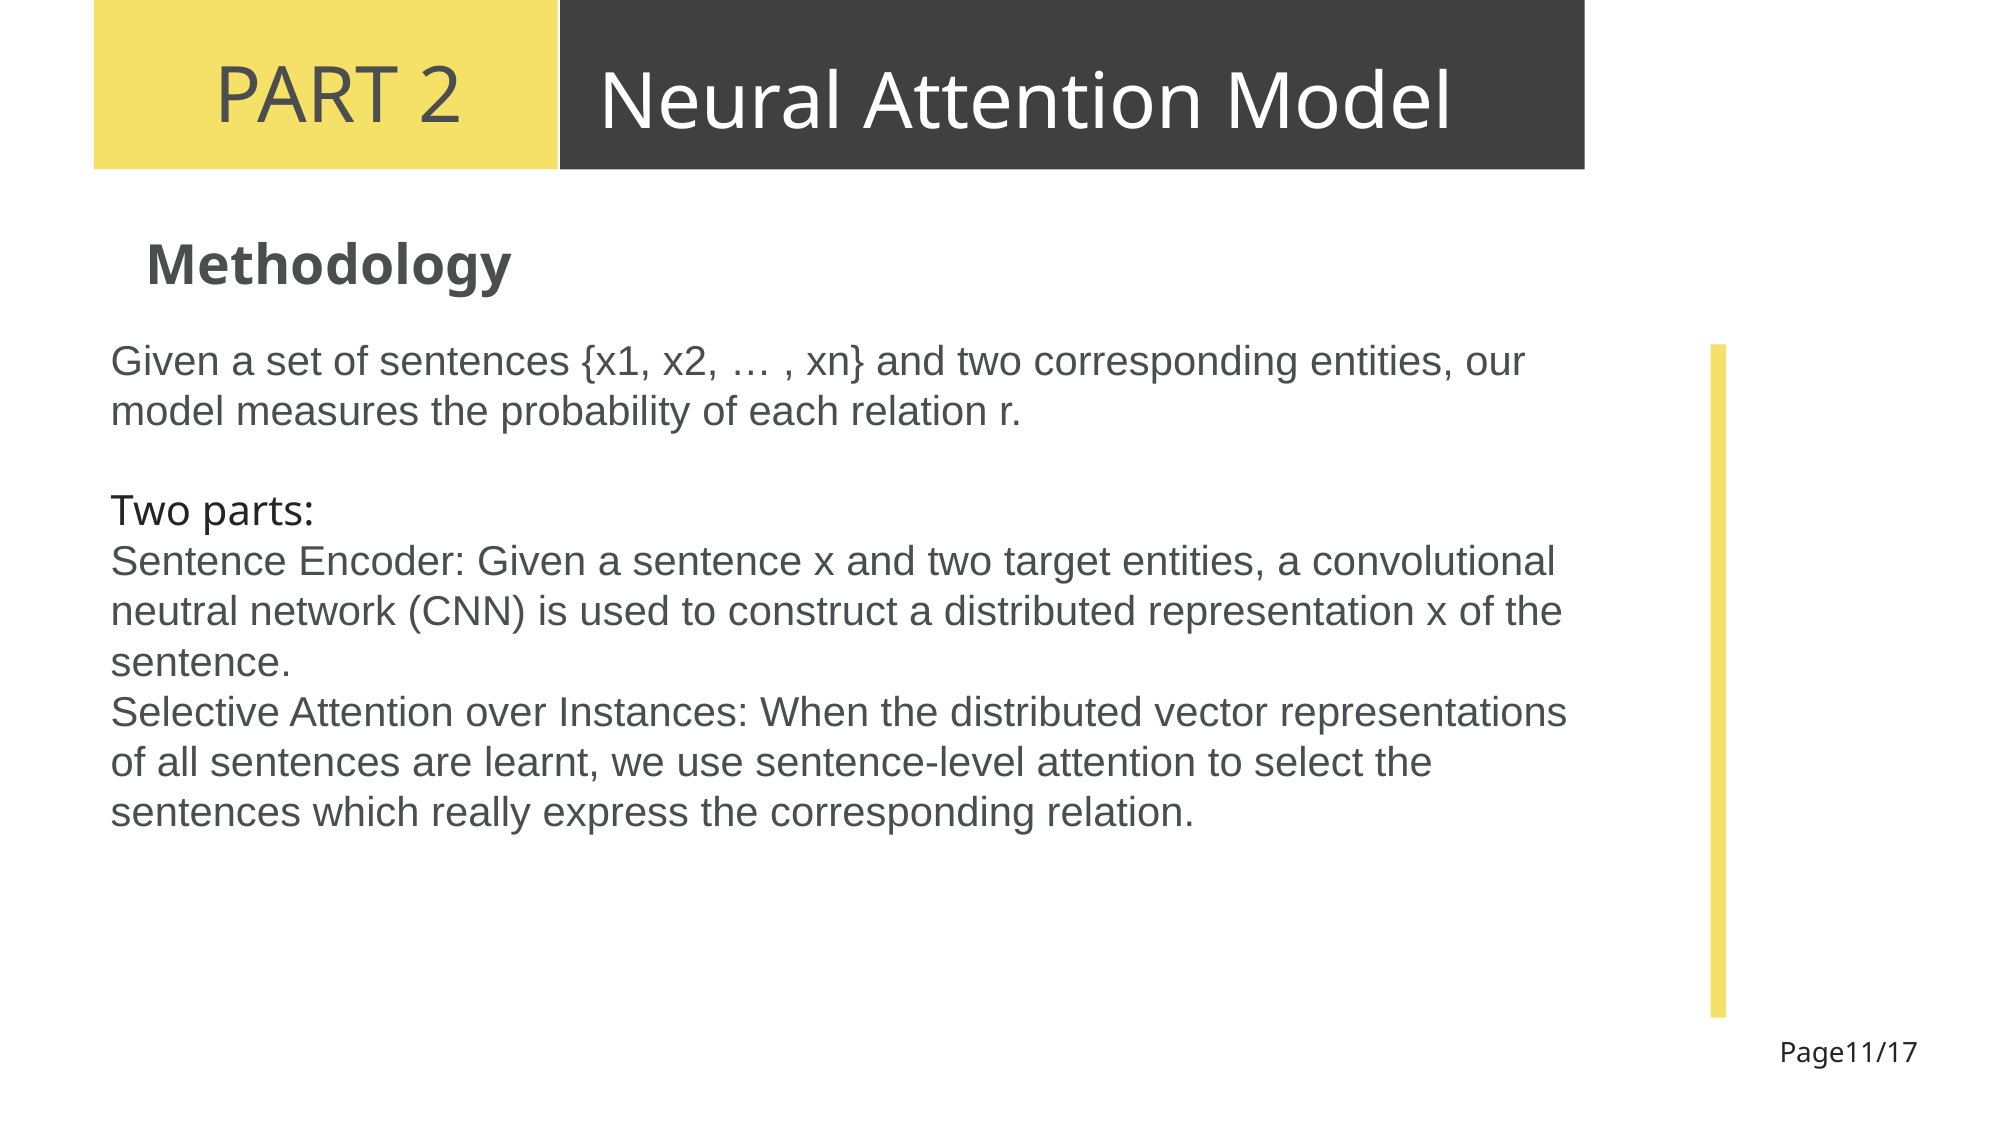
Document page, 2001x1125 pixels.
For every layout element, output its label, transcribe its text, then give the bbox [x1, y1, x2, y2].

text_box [92, 0, 585, 170]
text_box Page11/17 [1522, 1017, 1933, 1076]
text_box Given a set of sentences {x1, x2, … , xn} and two corresponding entities, our model measures the probability of each relation r. Two parts: Sentence Encoder: Given a sentence x and two target entities, a convolutional neutral network (CNN) is used to construct a distributed representation x of the sentence. Selective Attention over Instances: When the distributed vector representations of all sentences are learnt, we use sentence-level attention to select the sentences which really express the corresponding relation. [95, 326, 1625, 842]
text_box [1710, 344, 1727, 1018]
text_box Methodology [130, 221, 756, 304]
text_box Neural Attention Model [585, 15, 1469, 152]
text_box [585, 0, 1585, 170]
